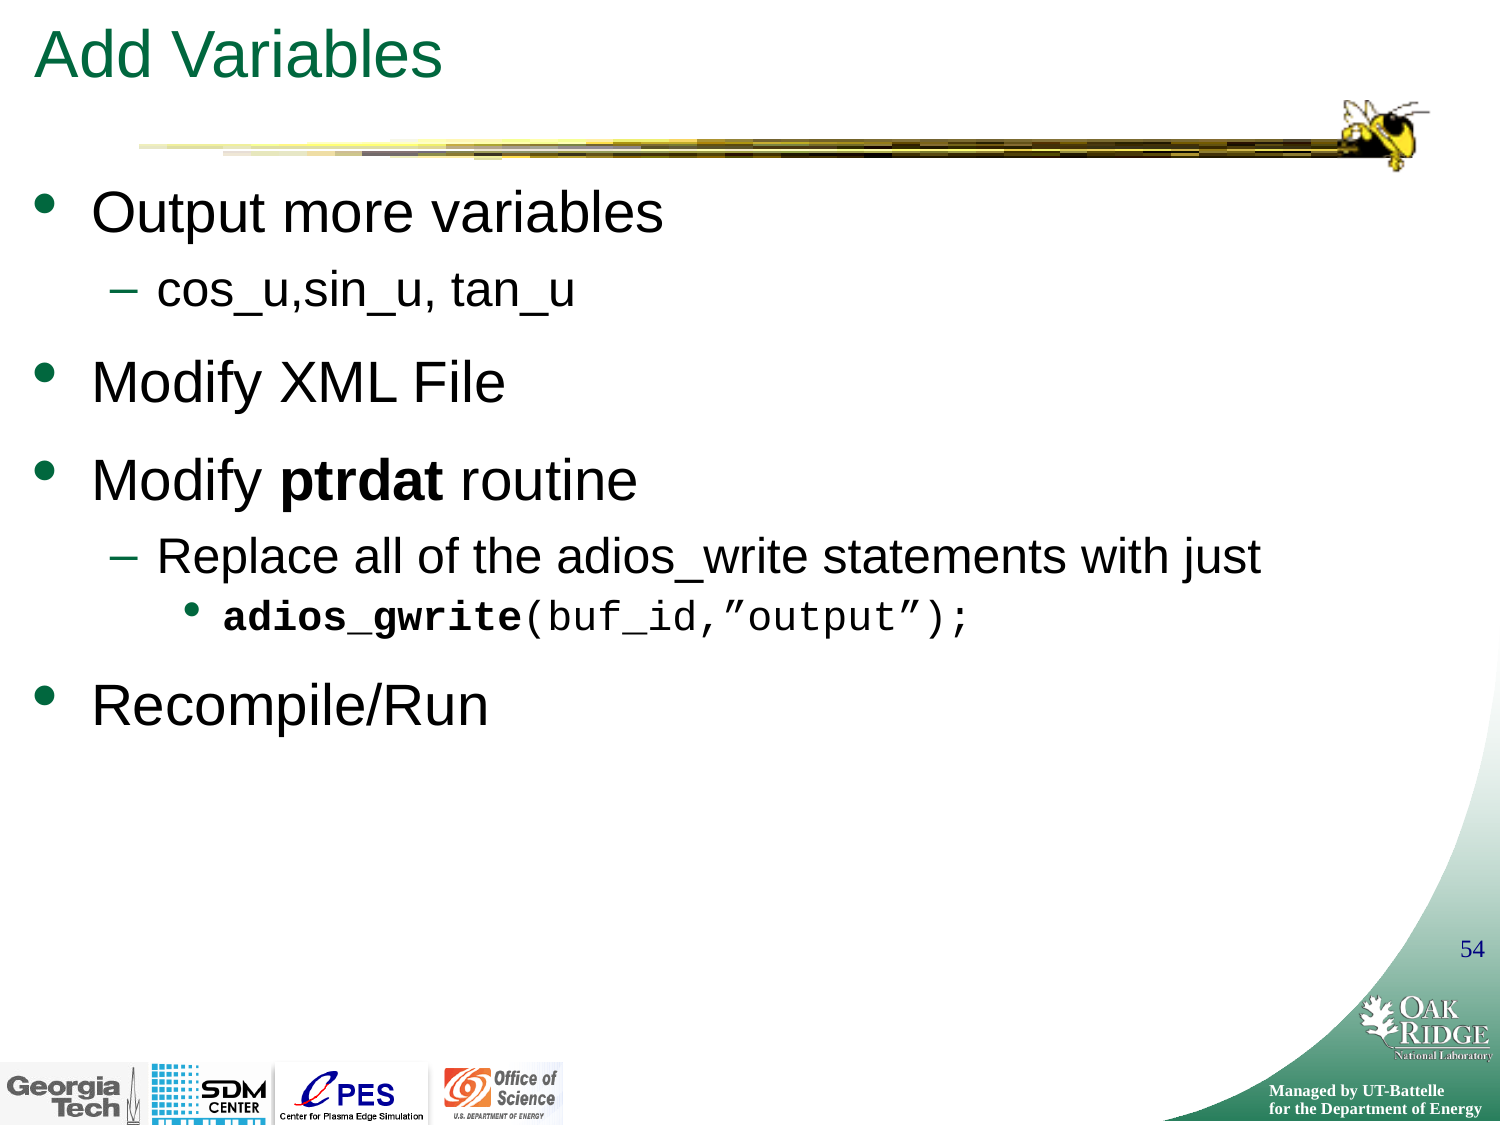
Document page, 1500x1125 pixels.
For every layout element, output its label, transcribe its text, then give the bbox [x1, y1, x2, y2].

list Output more variables cos_u,sin_u, tan_u Modify XML File Modify ptrdat routine Replace all of the adios_write statements with just adios_gwrite(buf_id,”output”); Recompile/Run [19, 174, 1370, 1013]
picture [0, 1062, 149, 1125]
picture [1350, 987, 1500, 1066]
picture [112, 113, 1433, 175]
title Add Variables [19, 1, 1460, 113]
picture [275, 1062, 428, 1125]
picture [437, 1062, 563, 1125]
picture [150, 1062, 271, 1125]
